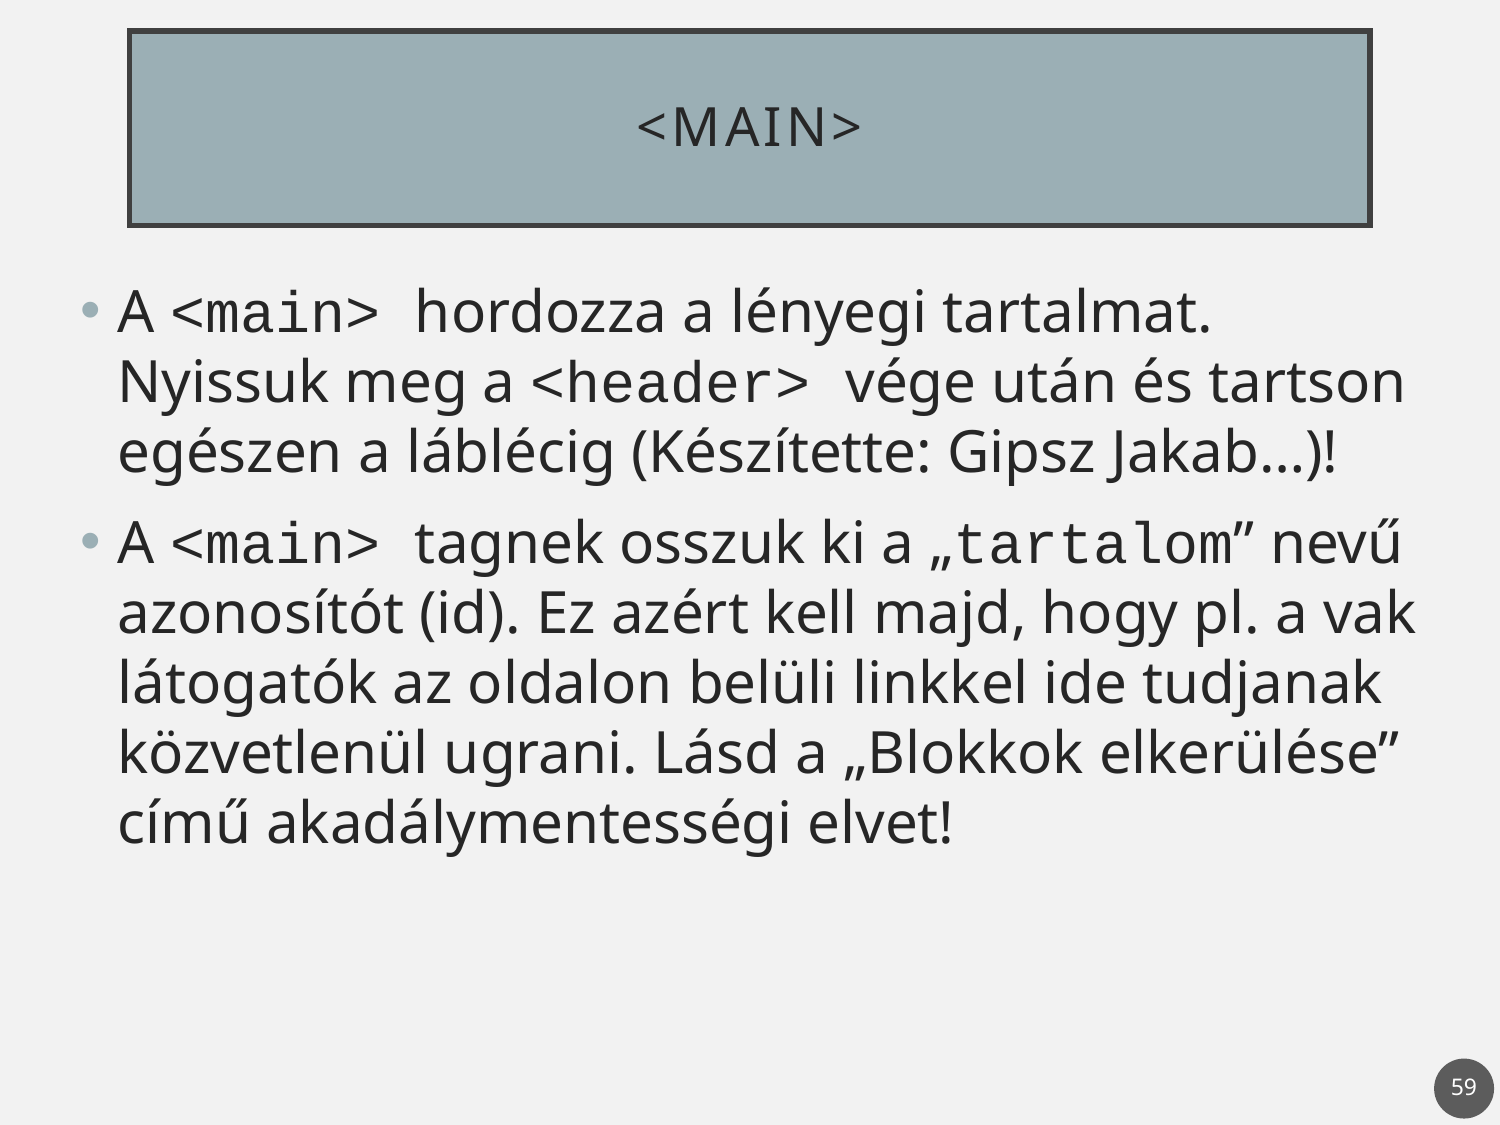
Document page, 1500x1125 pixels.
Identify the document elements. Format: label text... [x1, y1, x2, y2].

list A <main> hordozza a lényegi tartalmat. Nyissuk meg a <header> vége után és tartson egészen a láblécig (Készítette: Gipsz Jakab…)! A <main> tagnek osszuk ki a „tartalom” nevű azonosítót (id). Ez azért kell majd, hogy pl. a vak látogatók az oldalon belüli linkkel ide tudjanak közvetlenül ugrani. Lásd a „Blokkok elkerülése” című akadálymentességi elvet! [64, 267, 1436, 1047]
title <MAIN> [127, 28, 1373, 228]
slide_number 59 [1434, 1058, 1495, 1119]
